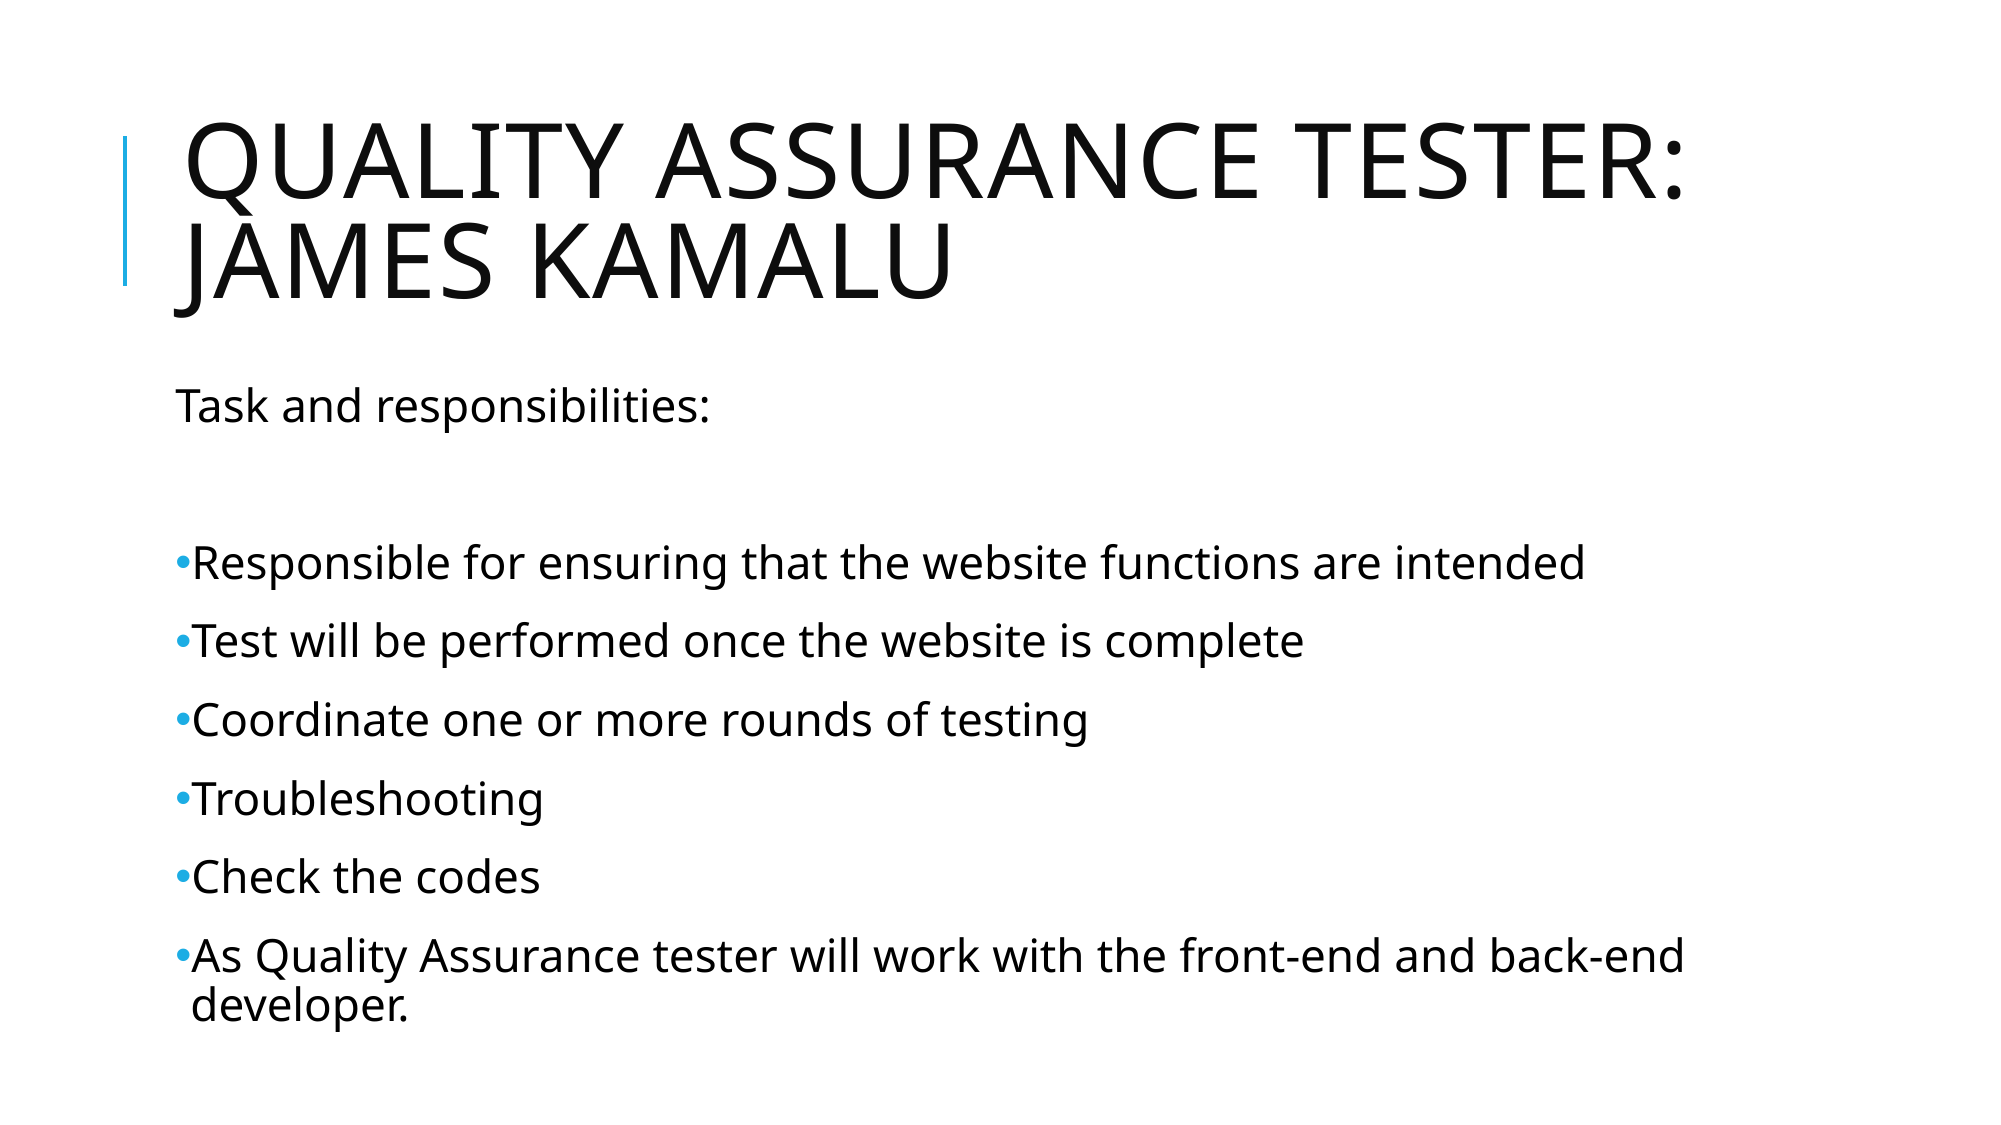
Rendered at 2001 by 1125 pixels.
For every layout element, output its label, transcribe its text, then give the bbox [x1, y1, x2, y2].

list Task and responsibilities: Responsible for ensuring that the website functions are intended Test will be performed once the website is complete Coordinate one or more rounds of testing Troubleshooting Check the codes As Quality Assurance tester will work with the front-end and back-end developer. [168, 375, 1763, 1035]
title Quality Assurance tester: James Kamalu [168, 96, 1763, 342]
